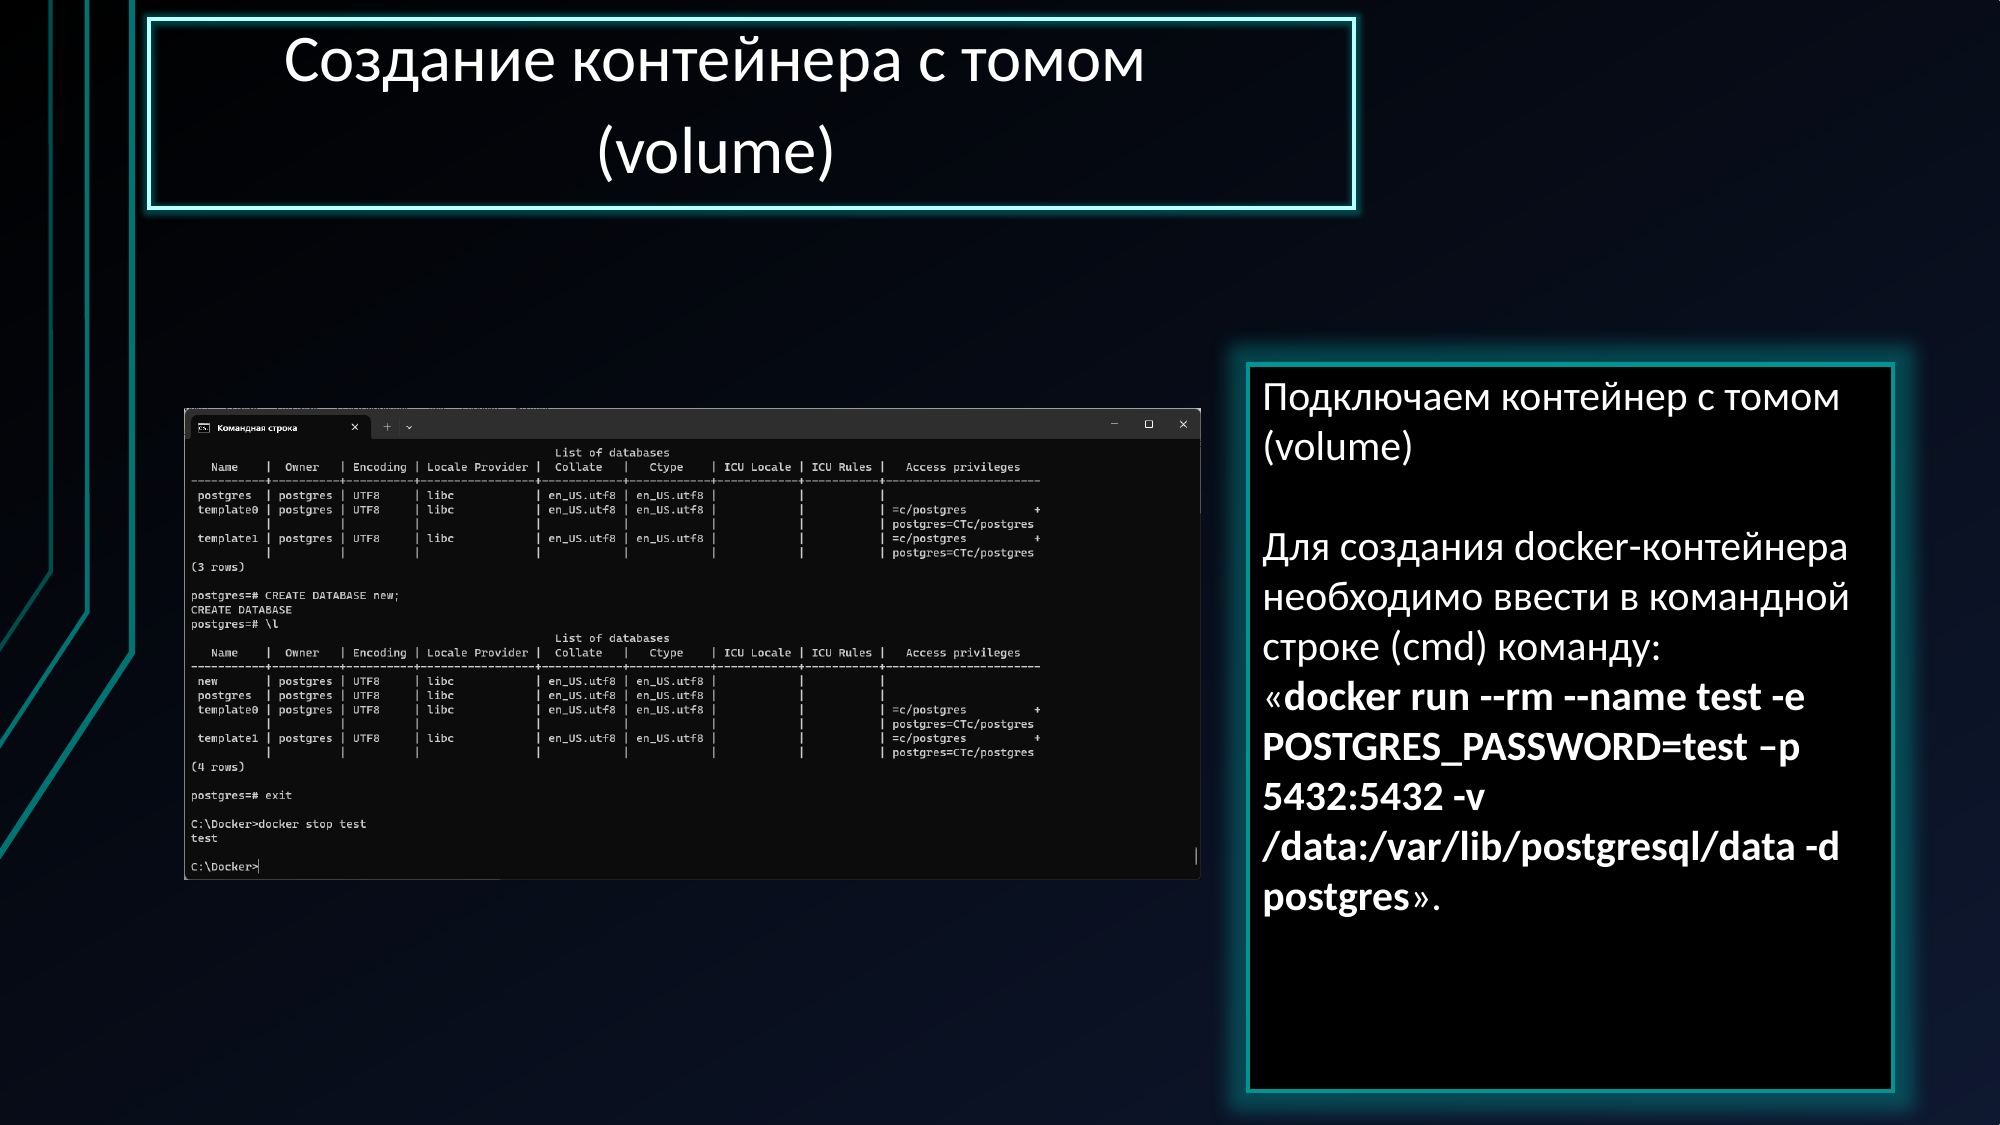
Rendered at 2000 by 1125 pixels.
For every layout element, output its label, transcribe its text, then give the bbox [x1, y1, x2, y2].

text_box [1246, 362, 1895, 1093]
text_box Подключаем контейнер с томом (volume) Для создания docker-контейнера необходимо ввести в командной строке (cmd) команду: «docker run --rm --name test -e POSTGRES_PASSWORD=test –p 5432:5432 -v /data:/var/lib/postgresql/data -d postgres». [1247, 361, 1873, 952]
picture [184, 408, 1201, 880]
text_box [147, 17, 1356, 210]
